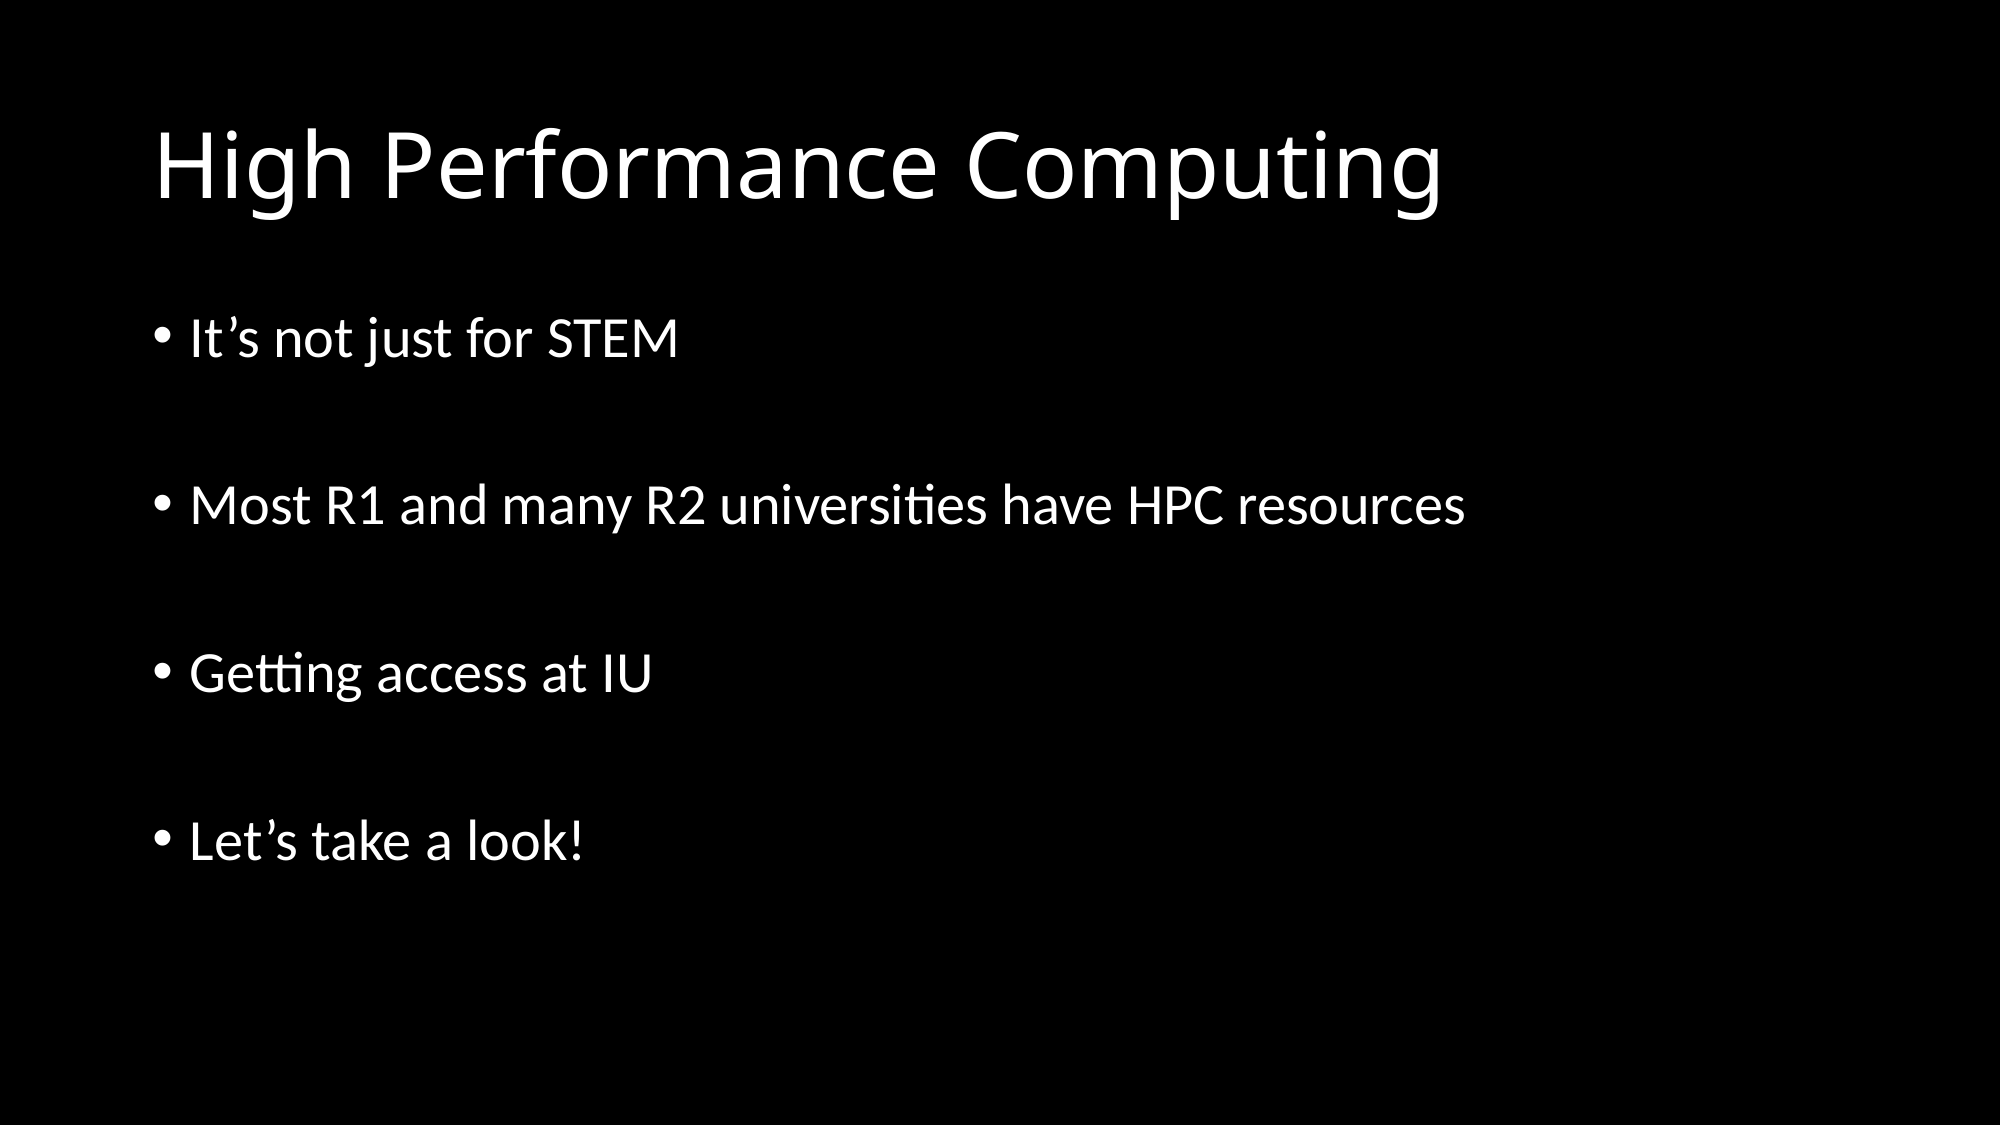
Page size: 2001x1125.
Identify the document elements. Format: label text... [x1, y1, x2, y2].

title High Performance Computing [137, 59, 1863, 278]
list It’s not just for STEM Most R1 and many R2 universities have HPC resources Getting access at IU Let’s take a look! [137, 299, 1863, 1014]
